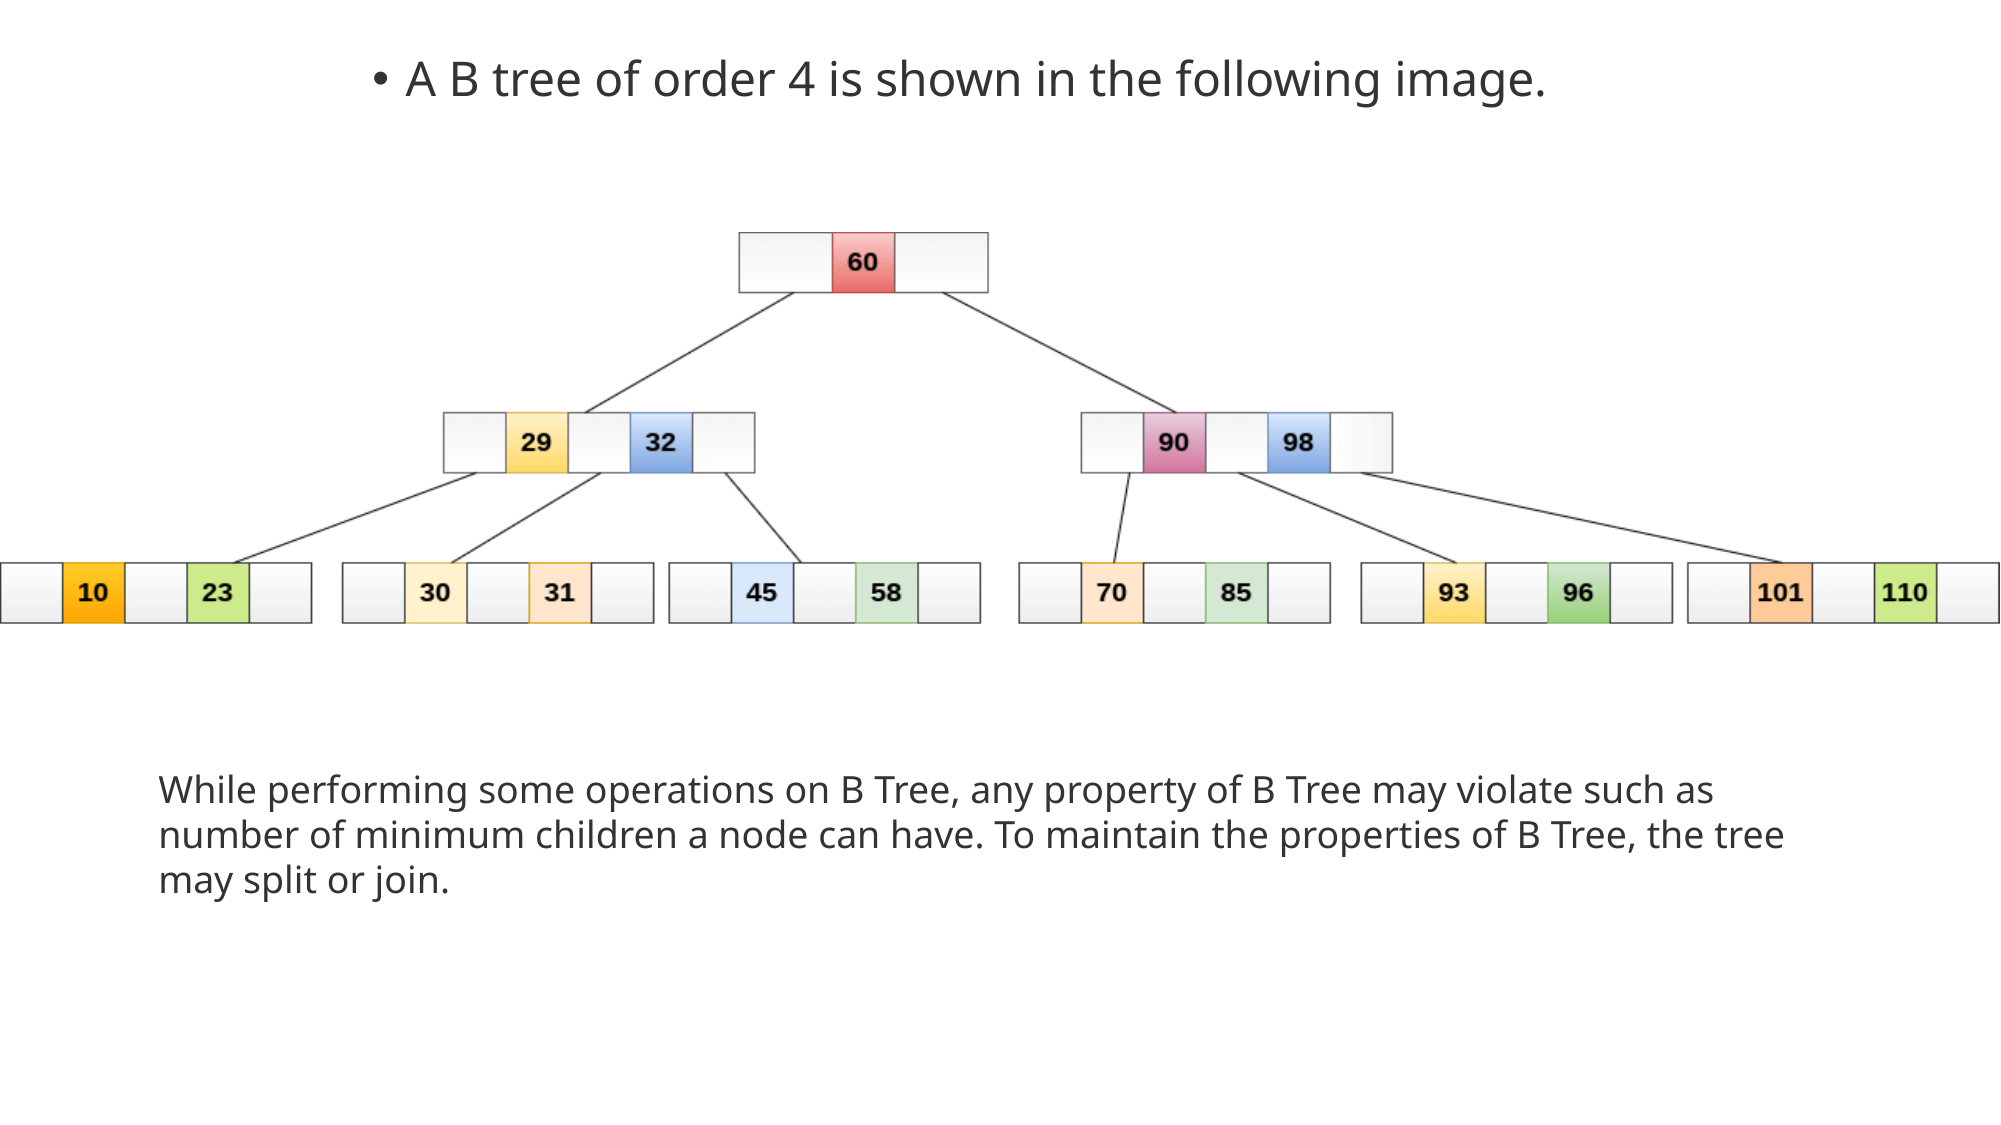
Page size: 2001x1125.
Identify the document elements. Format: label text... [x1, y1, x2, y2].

list A B tree of order 4 is shown in the following image. [357, 47, 1643, 115]
picture [0, 232, 2000, 1010]
